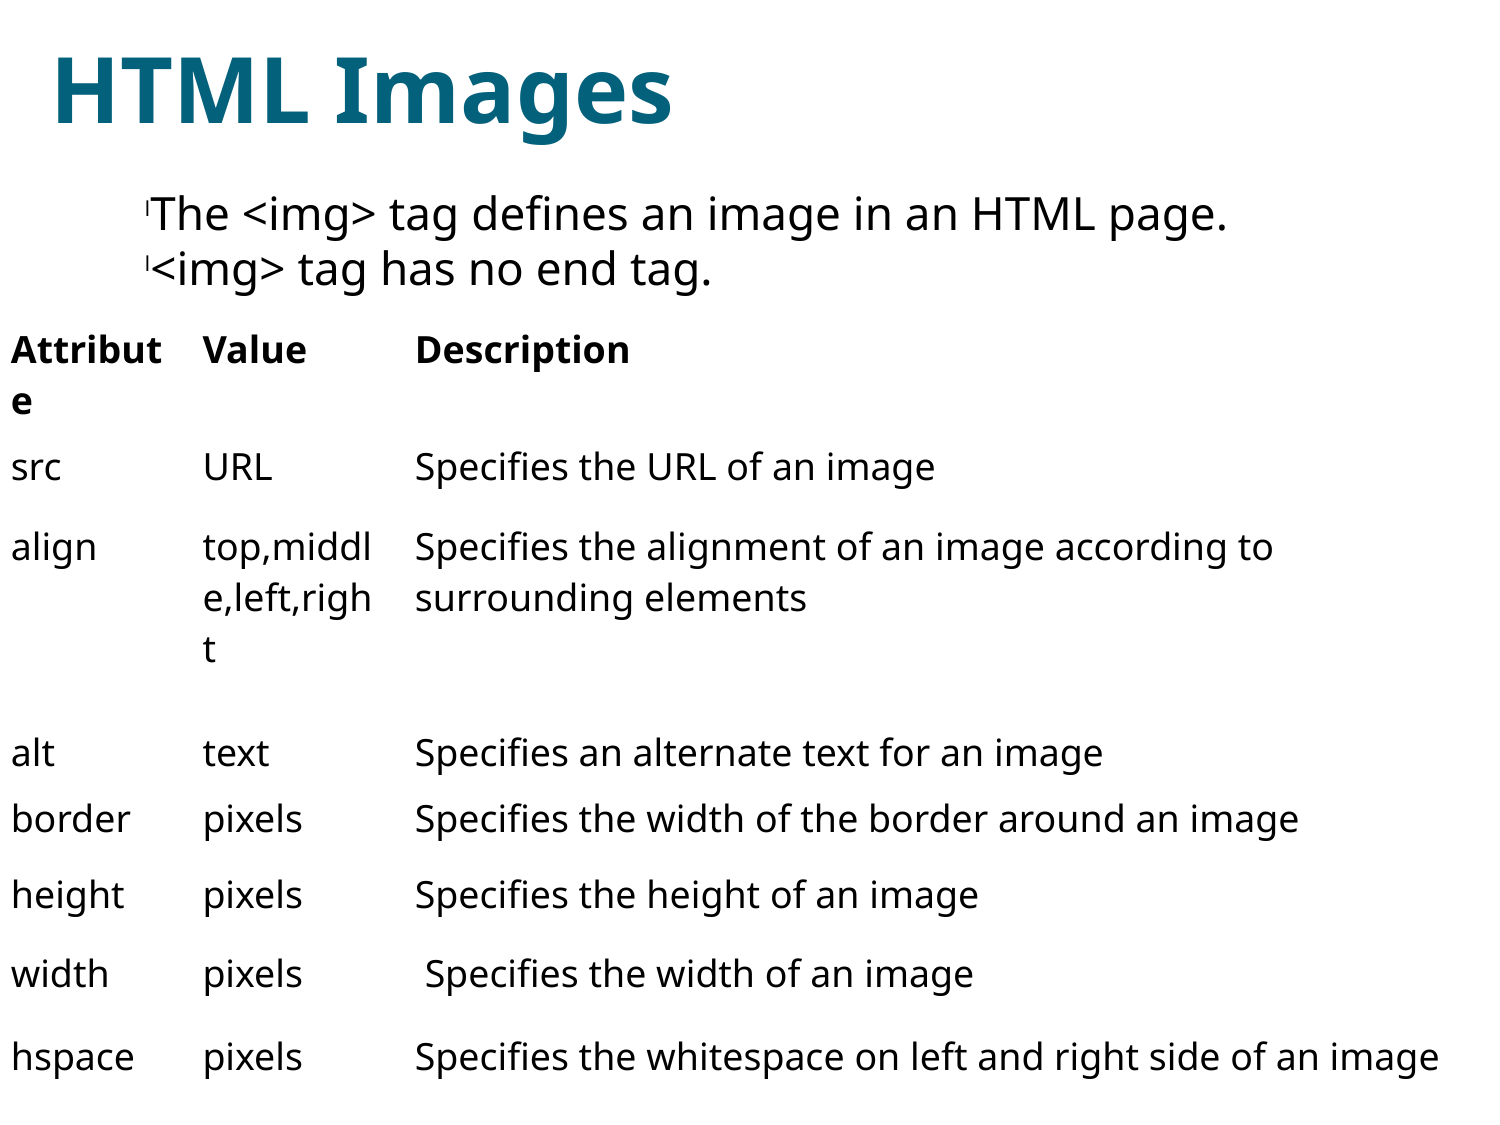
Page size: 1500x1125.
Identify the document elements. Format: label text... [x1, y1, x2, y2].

table_cell pixels [188, 940, 400, 1023]
text_box [74, 199, 1424, 316]
table_cell Specifies the width of the border around an image [400, 785, 1499, 861]
table_header Attribute [0, 316, 188, 433]
table_cell alt [0, 719, 188, 785]
table_cell Specifies the whitespace on left and right side of an image [400, 1023, 1499, 1123]
table_cell pixels [188, 785, 400, 861]
table_cell Specifies the URL of an image [400, 433, 1499, 513]
table_cell Specifies the height of an image [400, 861, 1499, 940]
table_header Description [400, 316, 1499, 433]
table_header Value [188, 316, 400, 433]
table_cell src [0, 433, 188, 513]
table_cell hspace [0, 1023, 188, 1123]
text_box The <img> tag defines an image in an HTML page. <img> tag has no end tag. [129, 177, 1334, 302]
table_cell top,middle,left,right [188, 513, 400, 719]
table_cell Specifies an alternate text for an image [400, 719, 1499, 785]
table_cell pixels [188, 1023, 400, 1123]
table_cell Specifies the width of an image [400, 940, 1499, 1023]
table_cell URL [188, 433, 400, 513]
table_cell pixels [188, 861, 400, 940]
table_cell Specifies the alignment of an image according to surrounding elements [400, 513, 1499, 719]
table_cell height [0, 861, 188, 940]
text_box HTML Images [49, 0, 1399, 187]
table_cell align [0, 513, 188, 719]
table_cell border [0, 785, 188, 861]
table_cell width [0, 940, 188, 1023]
table_cell text [188, 719, 400, 785]
